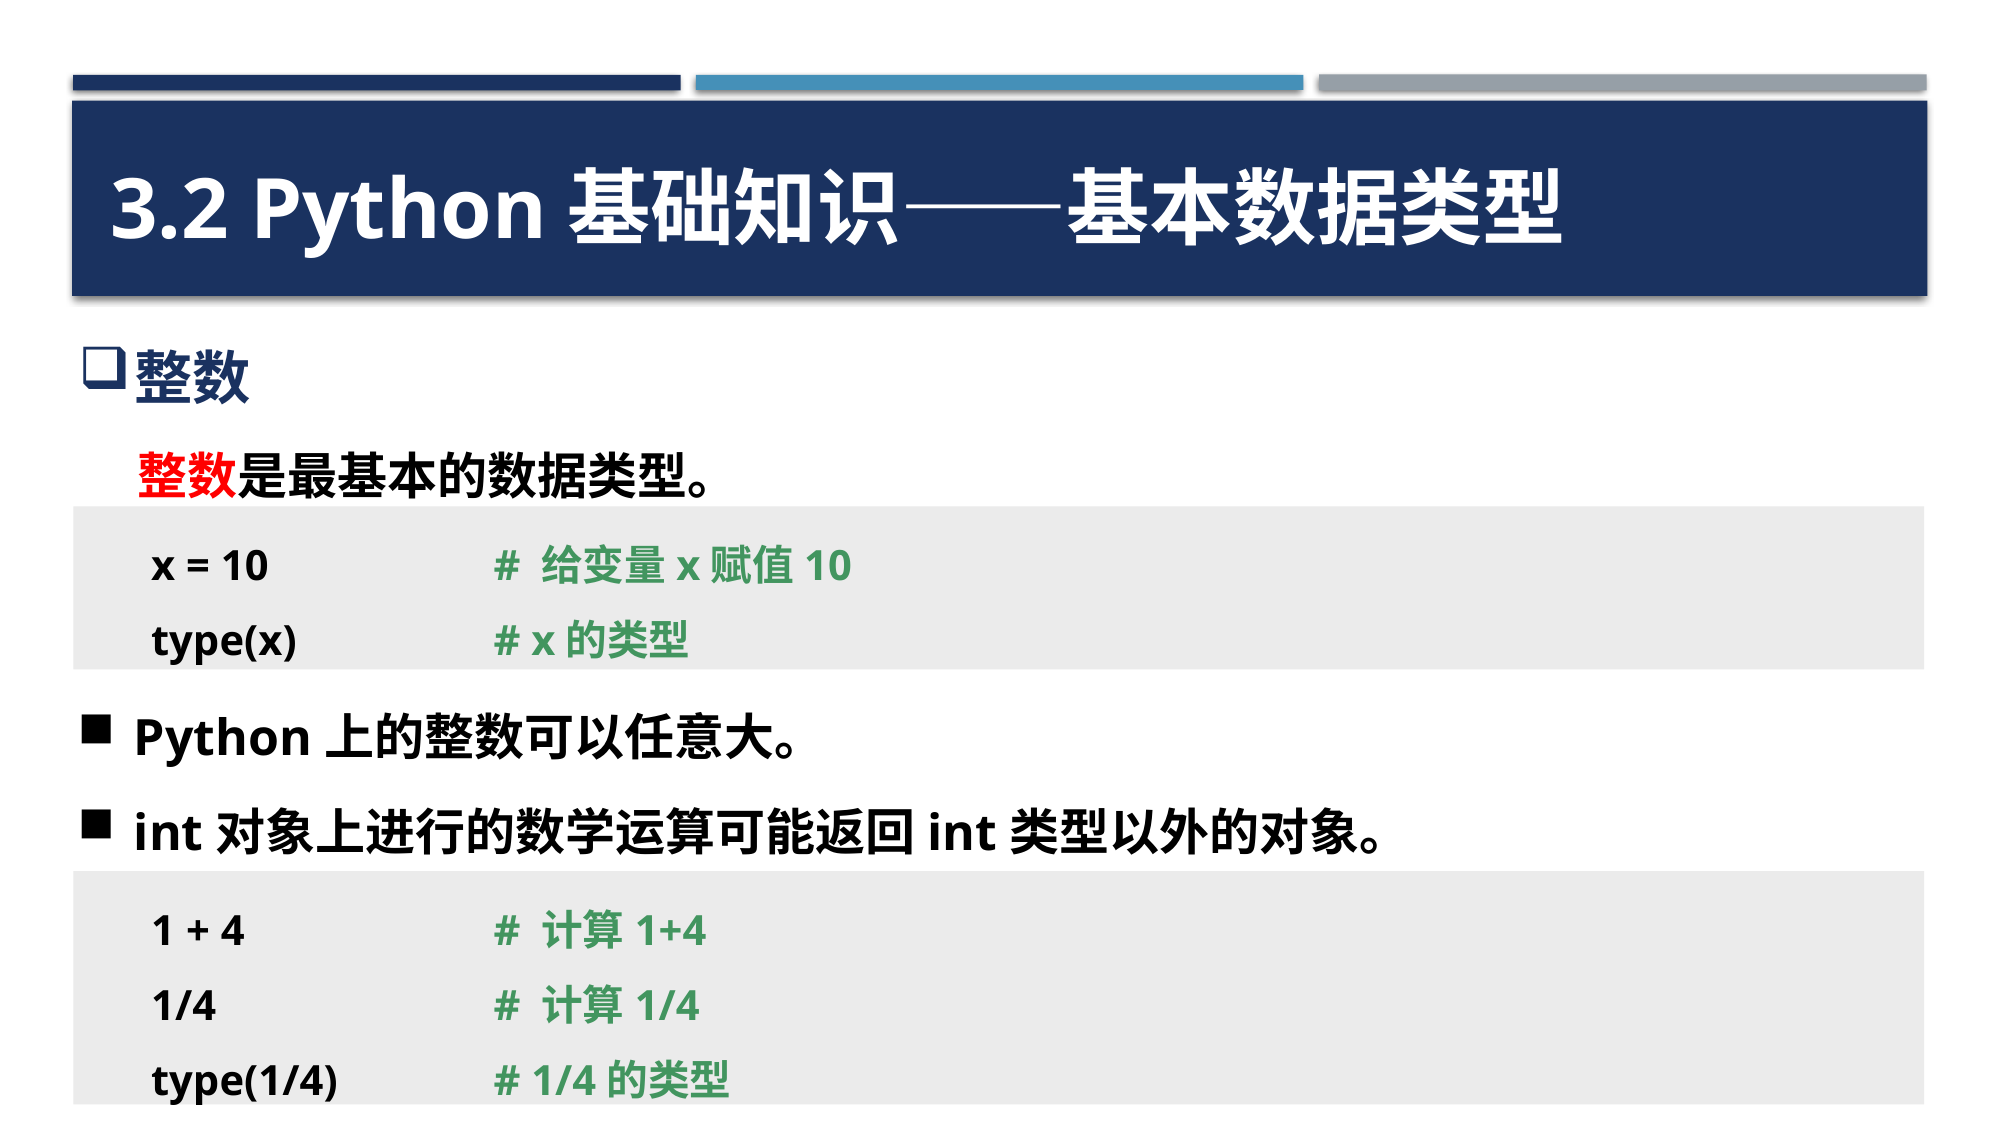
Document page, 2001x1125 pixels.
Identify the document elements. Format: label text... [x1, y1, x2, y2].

text_box int对象上进行的数学运算可能返回int类型以外的对象。 [63, 763, 1851, 869]
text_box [72, 505, 1925, 670]
text_box 整数 [63, 298, 1925, 419]
text_box 整数是最基本的数据类型。 [122, 407, 1910, 504]
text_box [72, 870, 1925, 1105]
text_box 3.2 Python基础知识——基本数据类型 [95, 147, 2000, 263]
text_box Python上的整数可以任意大。 [63, 667, 1851, 763]
